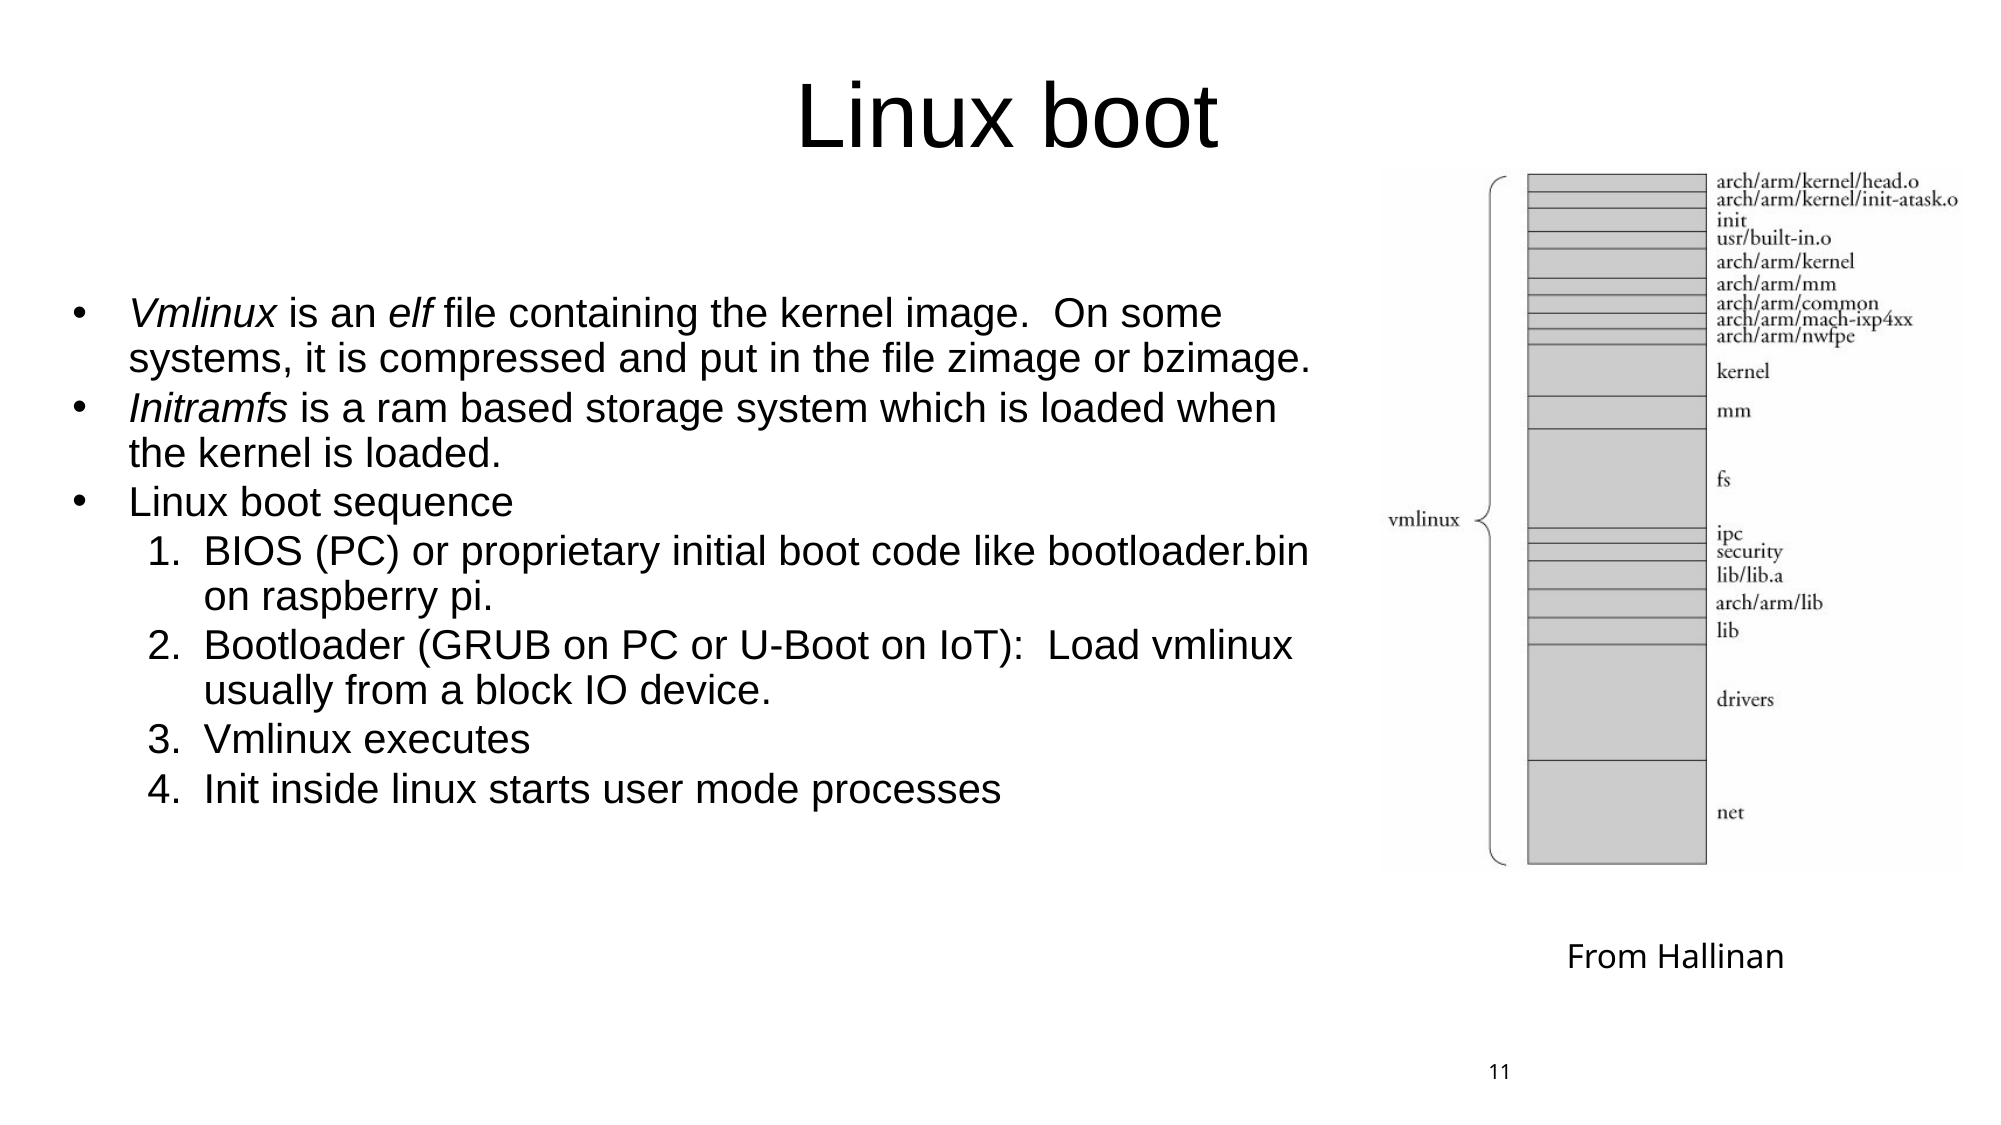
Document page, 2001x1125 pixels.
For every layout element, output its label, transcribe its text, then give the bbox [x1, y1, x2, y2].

text_box From Hallinan [1551, 928, 1801, 983]
slide_number 11 [1325, 1042, 1675, 1103]
list Vmlinux is an elf file containing the kernel image. On some systems, it is compressed and put in the file zimage or bzimage. Initramfs is a ram based storage system which is loaded when the kernel is loaded. Linux boot sequence BIOS (PC) or proprietary initial boot code like bootloader.bin on raspberry pi. Bootloader (GRUB on PC or U-Boot on IoT): Load vmlinux usually from a block IO device. Vmlinux executes Init inside linux starts user mode processes [57, 284, 1350, 957]
title Linux boot [91, 39, 1849, 183]
picture [1380, 168, 1964, 872]
